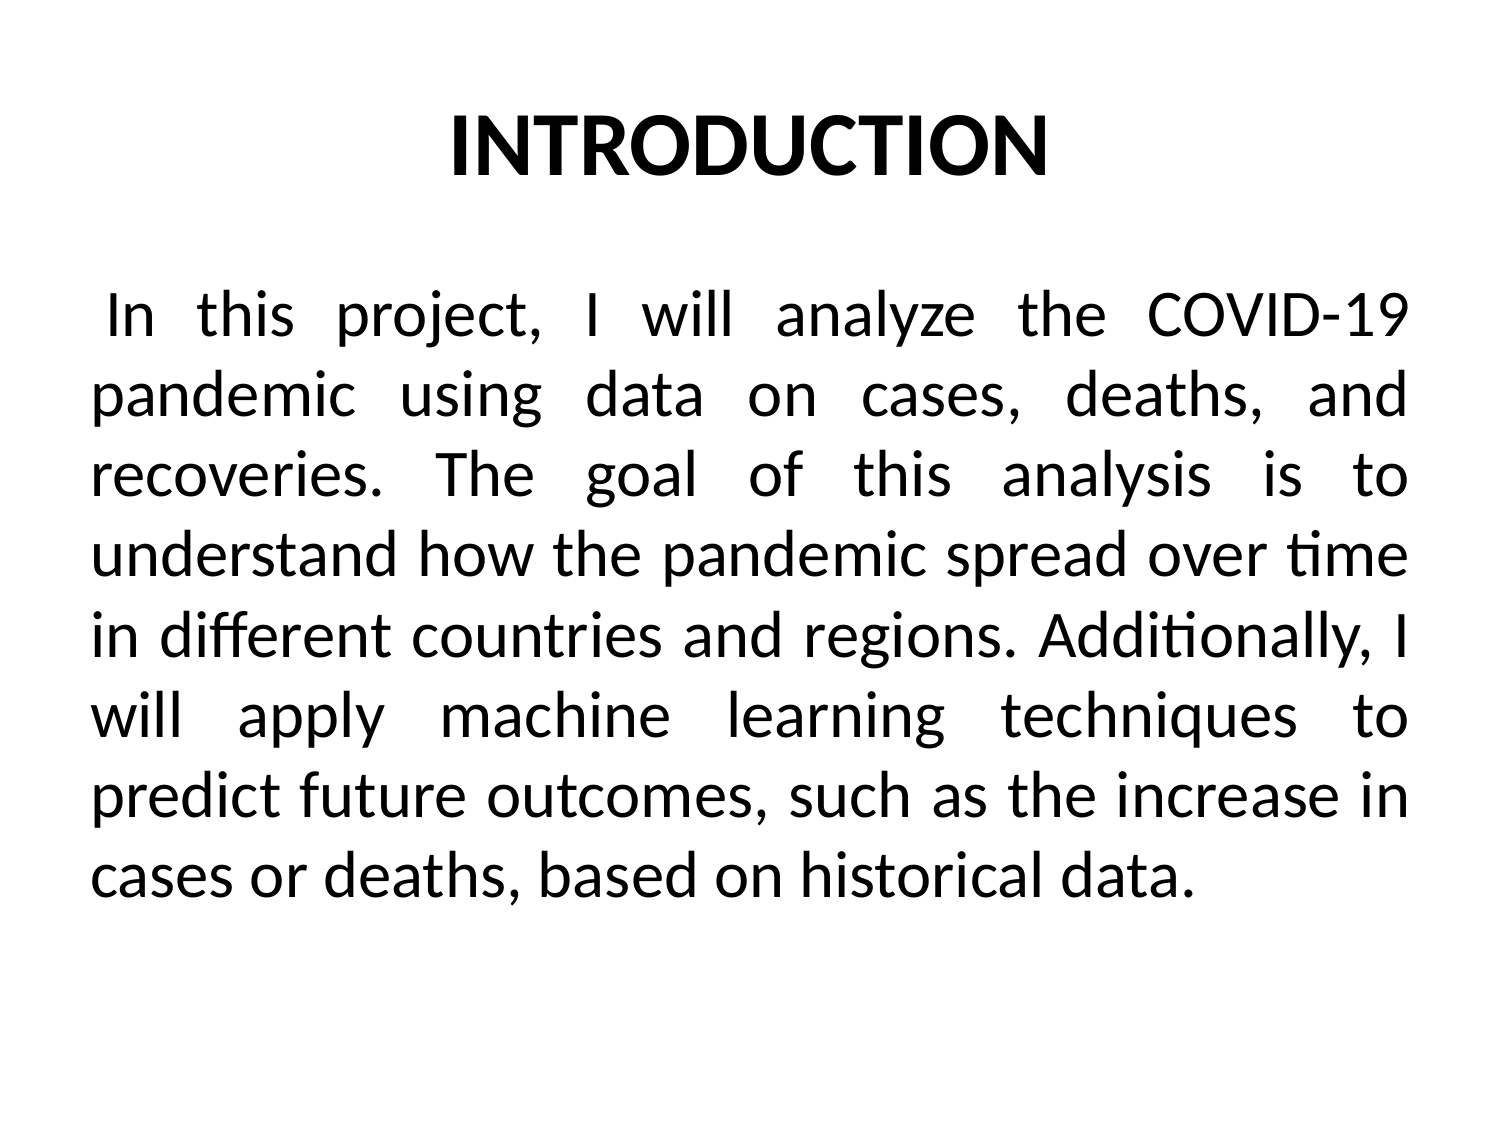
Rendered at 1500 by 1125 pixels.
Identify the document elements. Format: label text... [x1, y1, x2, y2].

title INTRODUCTION [75, 45, 1425, 233]
list In this project, I will analyze the COVID-19 pandemic using data on cases, deaths, and recoveries. The goal of this analysis is to understand how the pandemic spread over time in different countries and regions. Additionally, I will apply machine learning techniques to predict future outcomes, such as the increase in cases or deaths, based on historical data. [75, 262, 1425, 1005]
